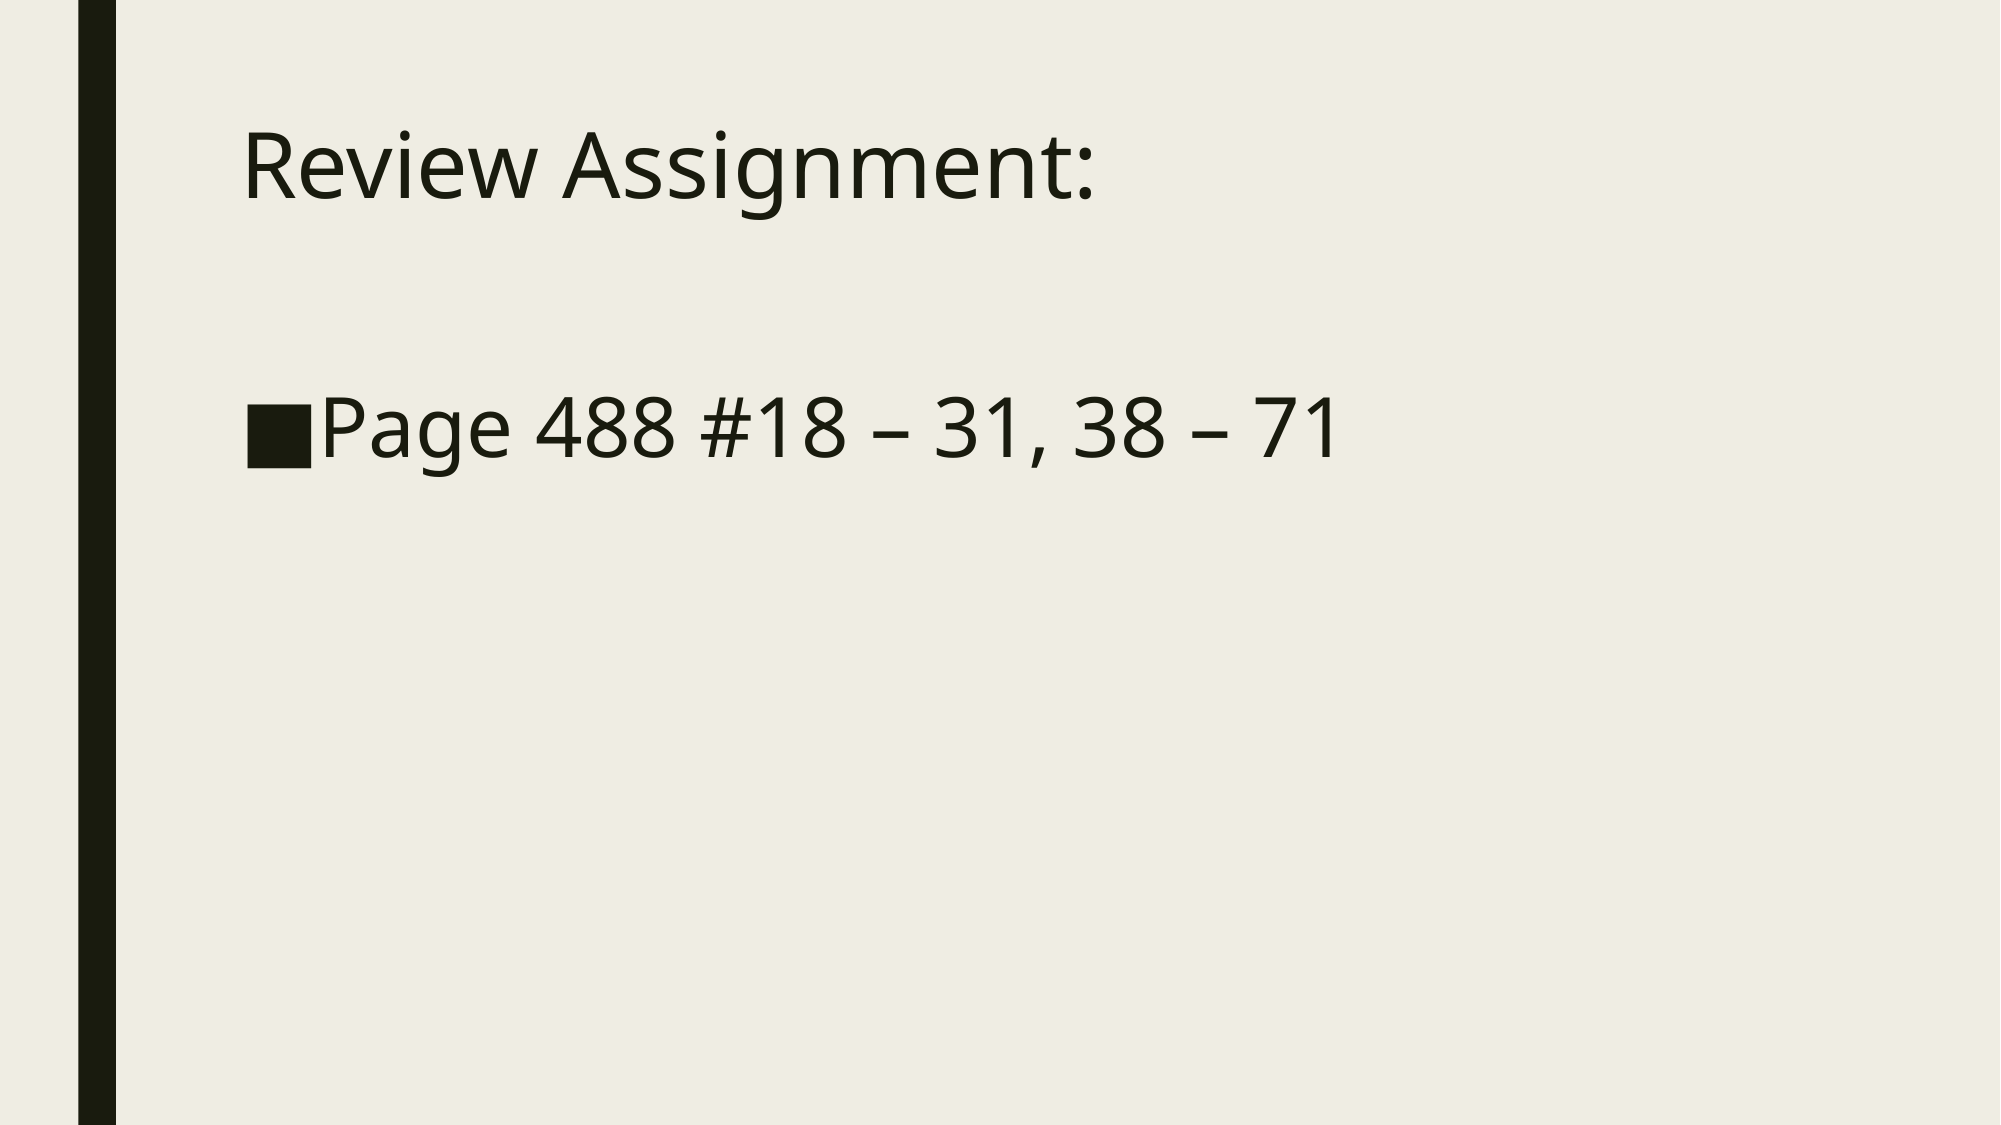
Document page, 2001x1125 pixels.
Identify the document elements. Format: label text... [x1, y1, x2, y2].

title Review Assignment: [225, 112, 1800, 357]
list Page 488 #18 – 31, 38 – 71 [225, 375, 1800, 963]
